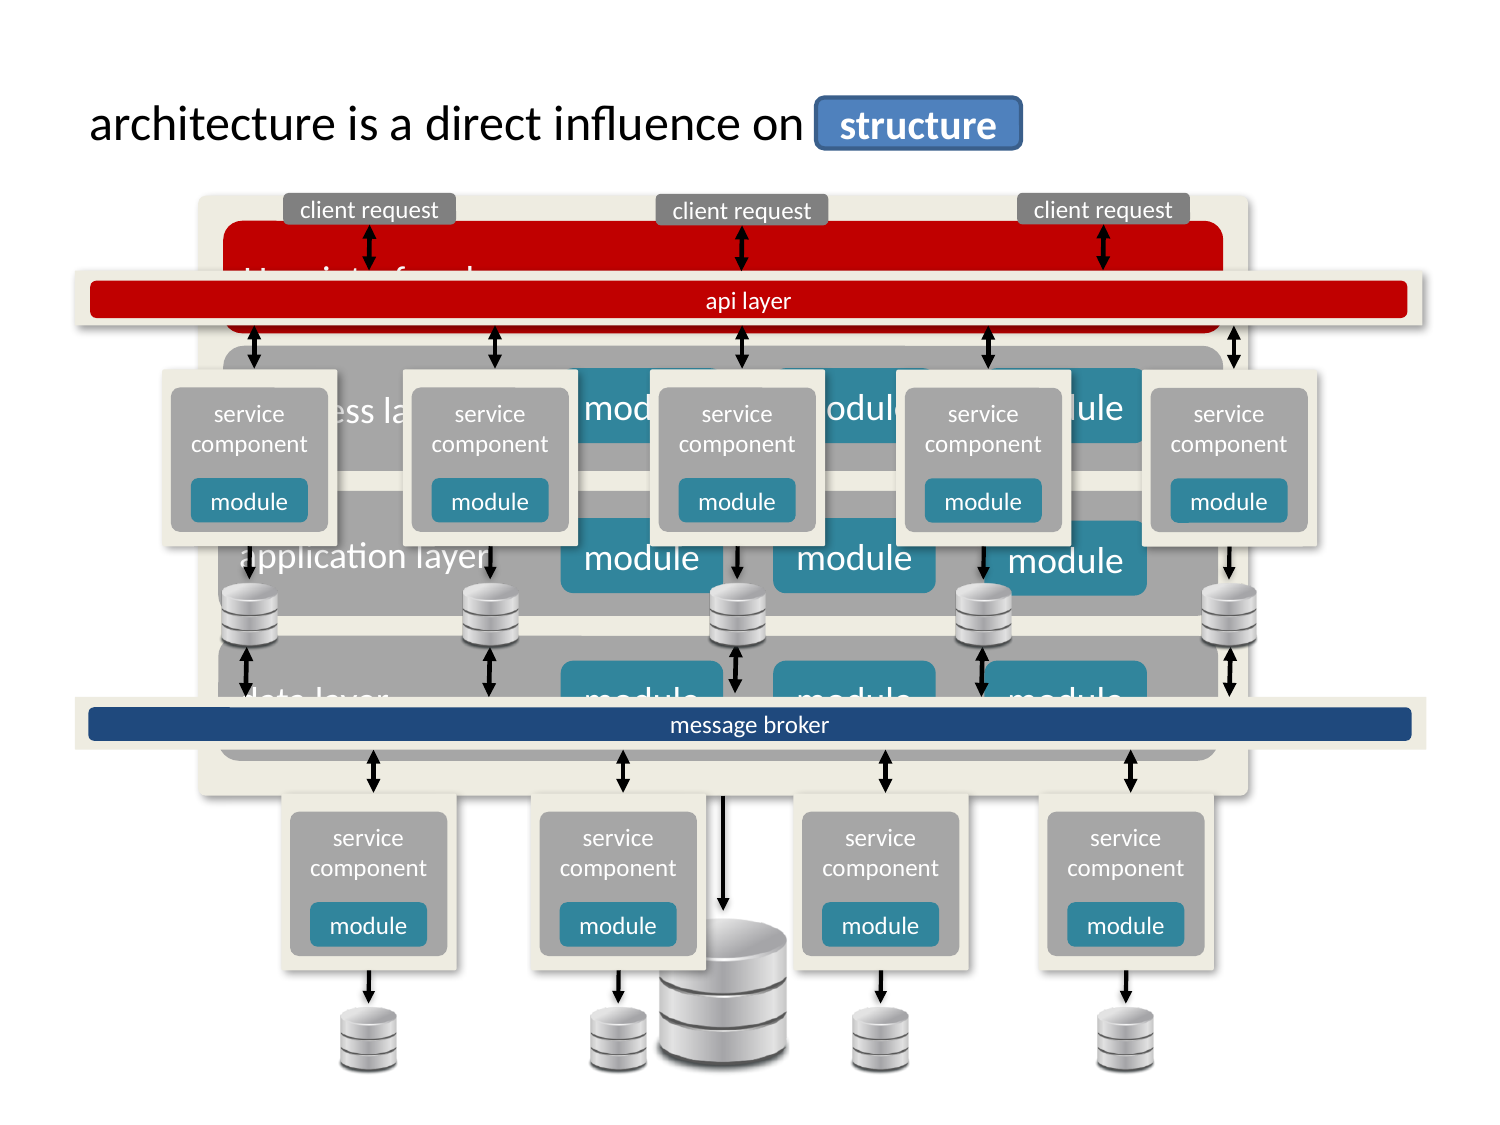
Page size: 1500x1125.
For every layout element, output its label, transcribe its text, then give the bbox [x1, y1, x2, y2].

text_box architecture is a direct influence on structure [74, 83, 1423, 158]
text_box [74, 192, 1427, 1079]
text_box structure [813, 95, 1024, 151]
